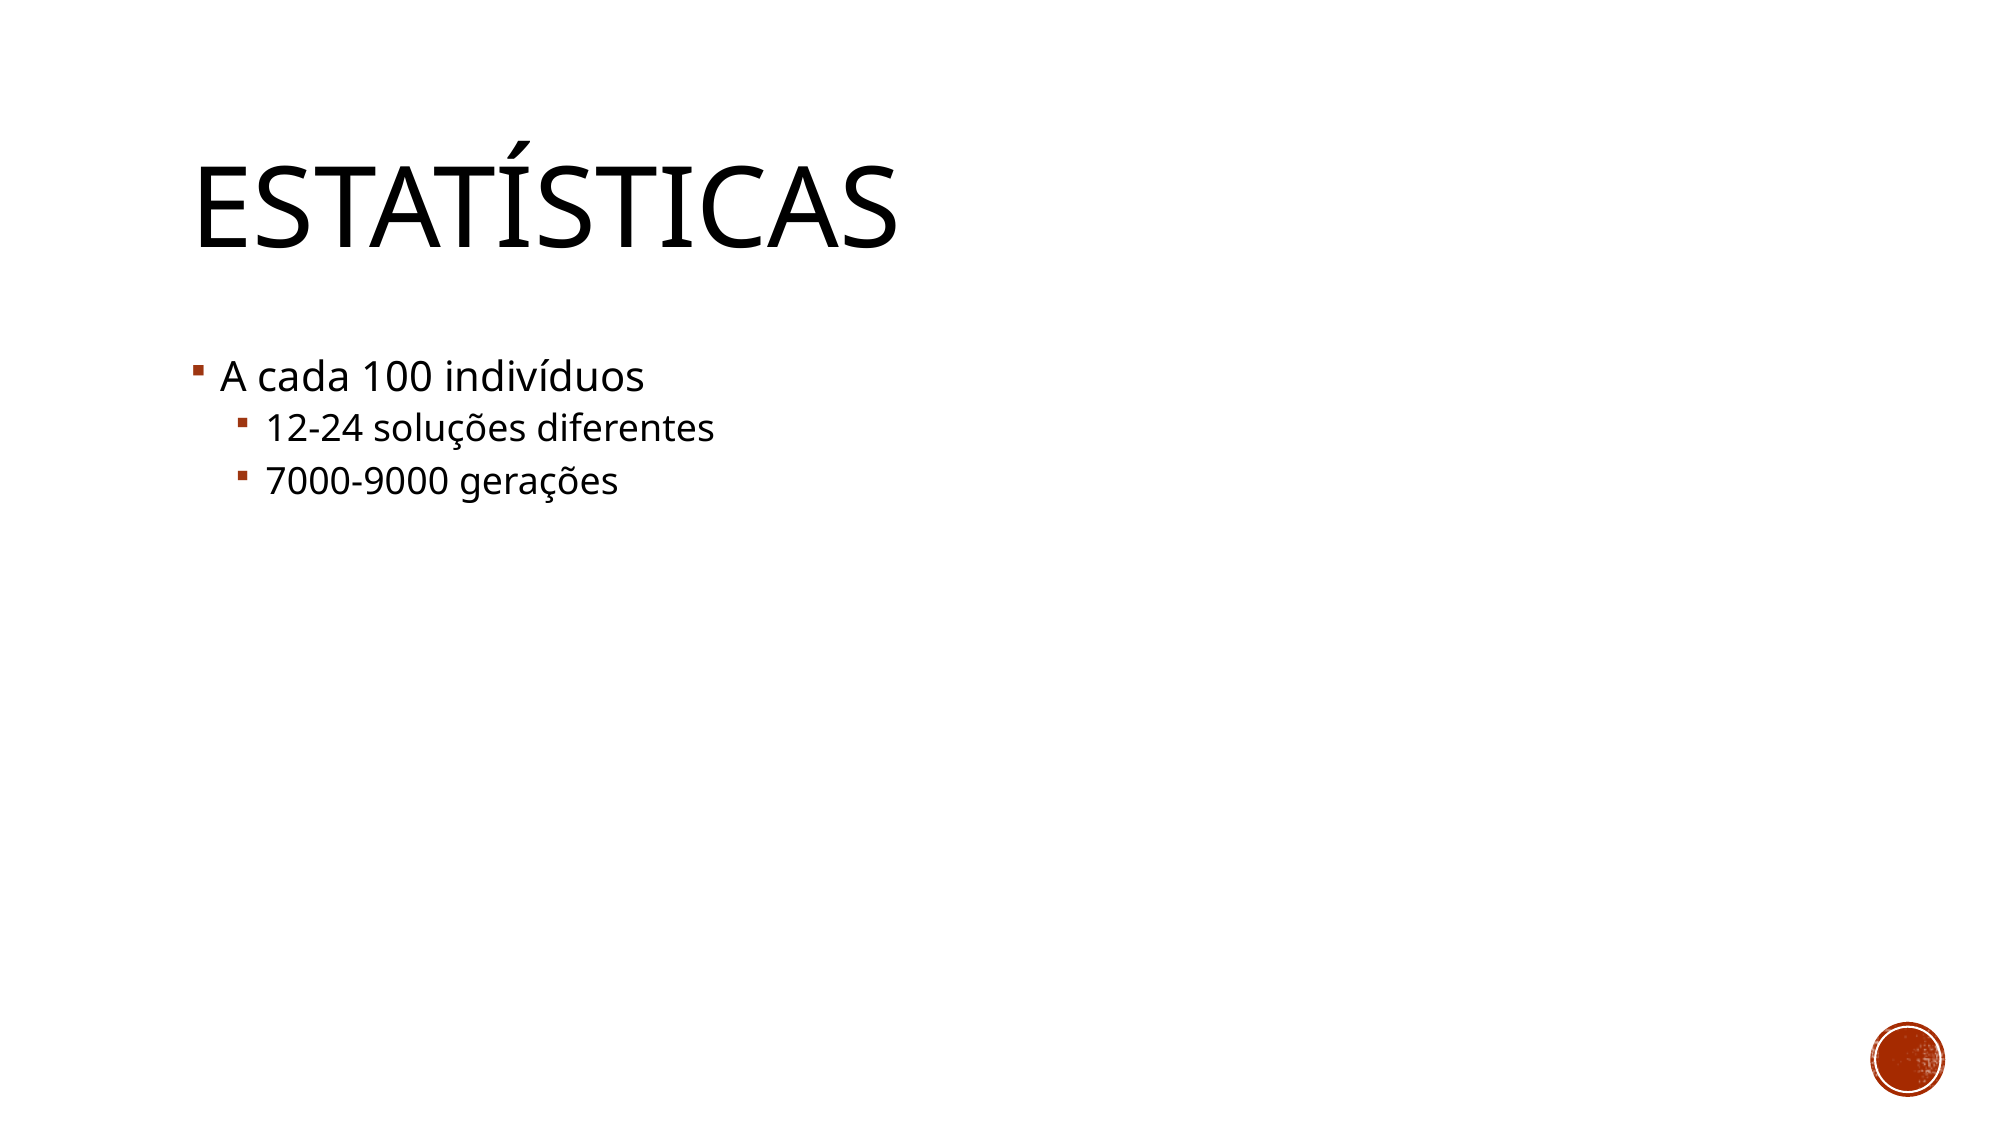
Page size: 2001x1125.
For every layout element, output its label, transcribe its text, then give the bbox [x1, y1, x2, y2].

title Estatísticas [175, 79, 1826, 344]
list A cada 100 indivíduos 12-24 soluções diferentes 7000-9000 gerações [175, 348, 1826, 1013]
